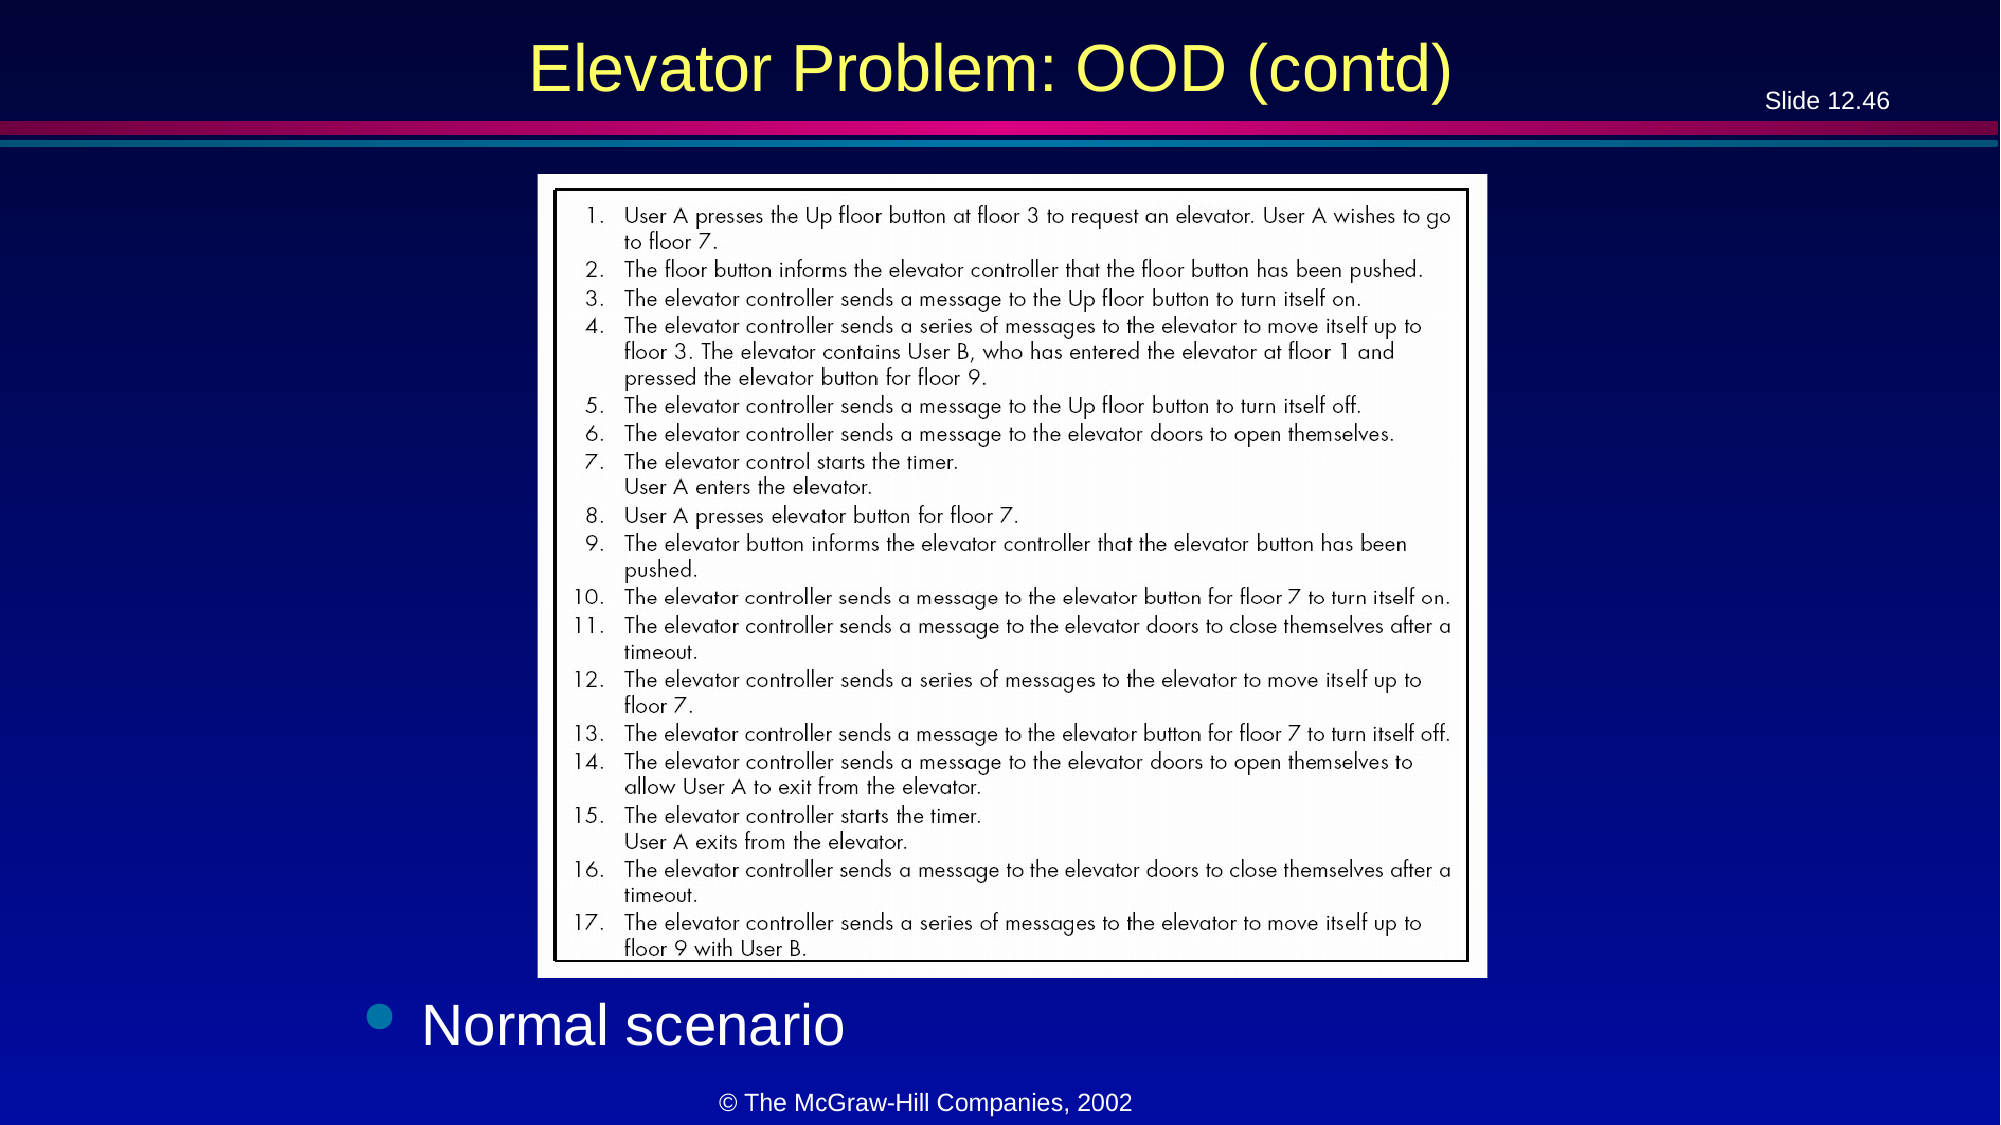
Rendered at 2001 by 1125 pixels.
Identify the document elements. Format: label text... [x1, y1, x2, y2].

title Elevator Problem: OOD (contd) [0, 37, 1984, 113]
list Normal scenario [350, 987, 1425, 1088]
picture [537, 174, 1488, 978]
